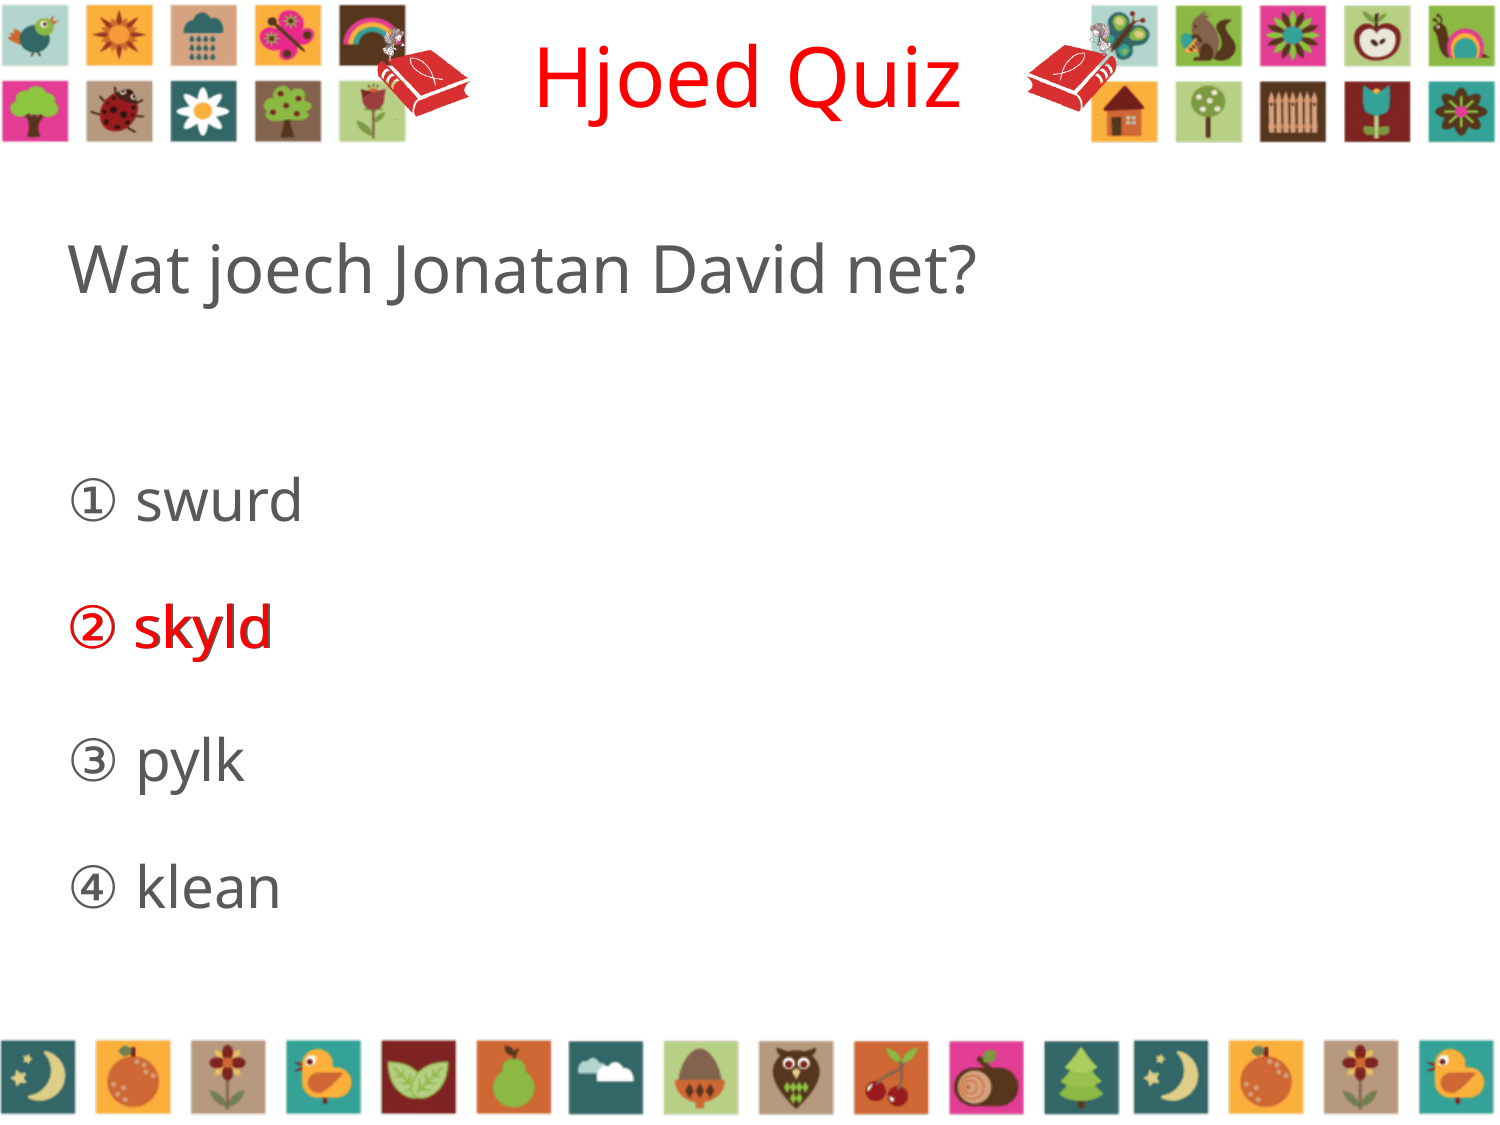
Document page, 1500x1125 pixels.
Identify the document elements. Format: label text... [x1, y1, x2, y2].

text_box ④ klean [53, 842, 1483, 928]
picture [0, 3, 502, 150]
text_box Hjoed Quiz [425, 16, 1078, 131]
text_box Wat joech Jonatan David net? [53, 219, 1436, 315]
text_box ① swurd [53, 456, 1436, 541]
text_box ② skyld [51, 582, 1481, 668]
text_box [0, 1028, 1500, 1118]
picture [995, 3, 1500, 150]
text_box ③ pylk [53, 716, 1483, 801]
